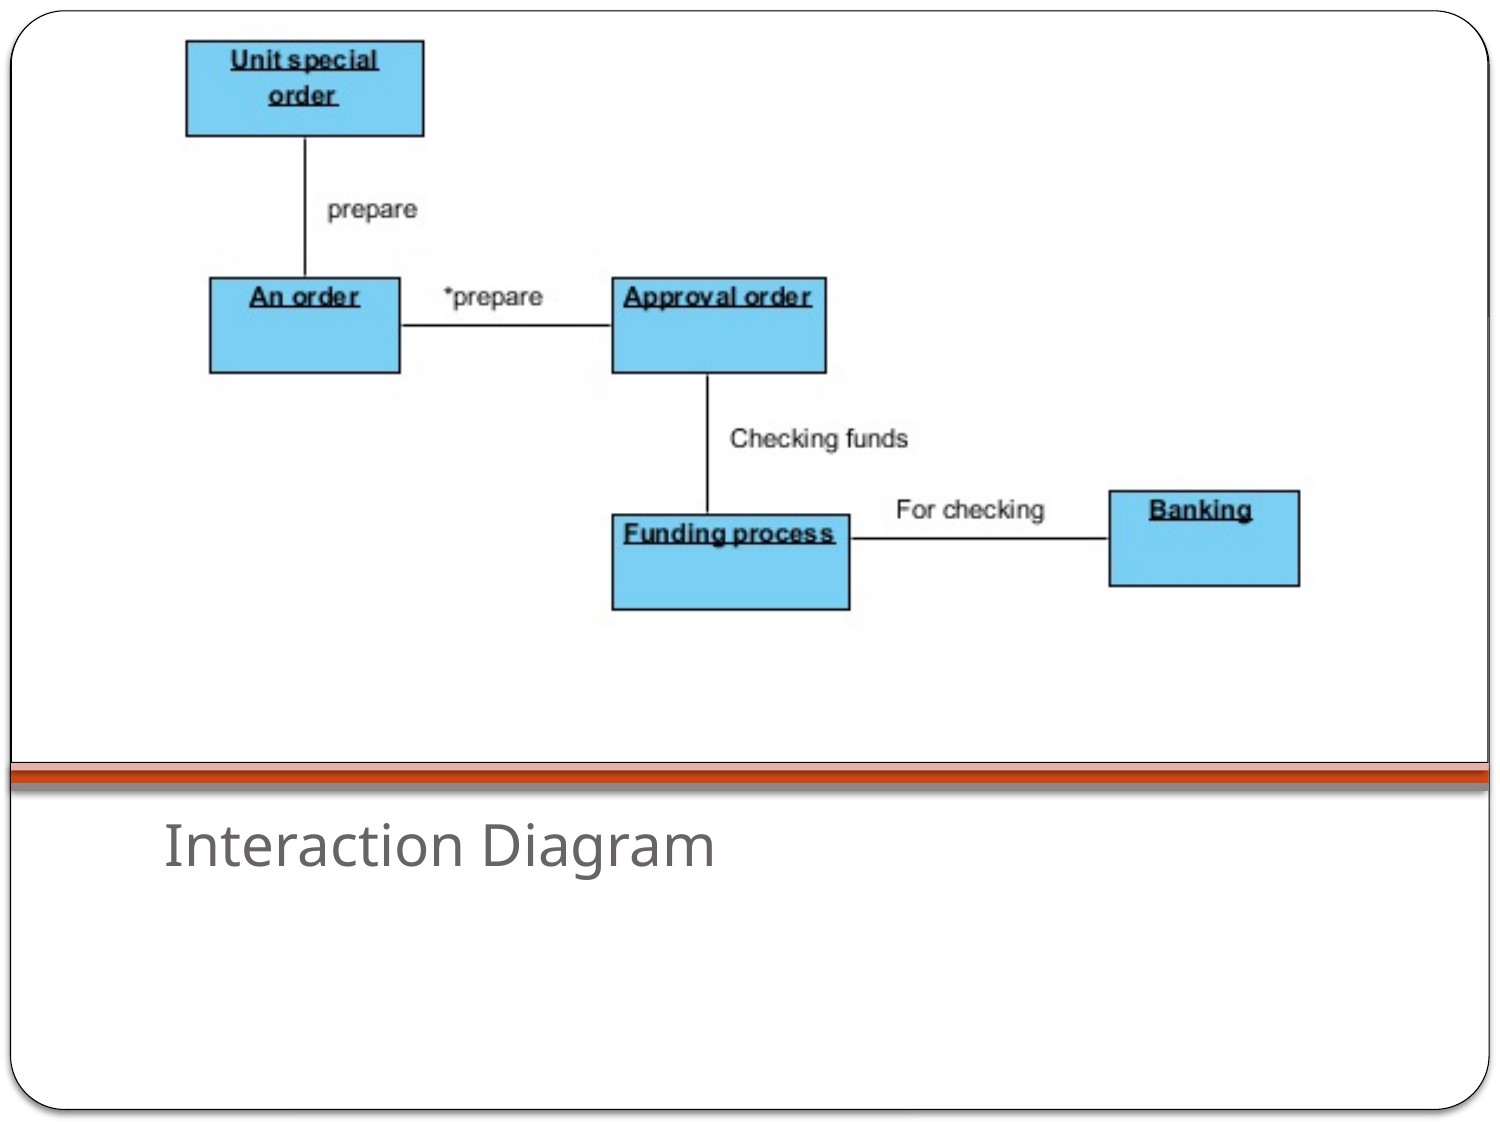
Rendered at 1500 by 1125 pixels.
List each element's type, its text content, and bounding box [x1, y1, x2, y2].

picture [10, 10, 1489, 763]
title Interaction Diagram [150, 803, 1350, 890]
